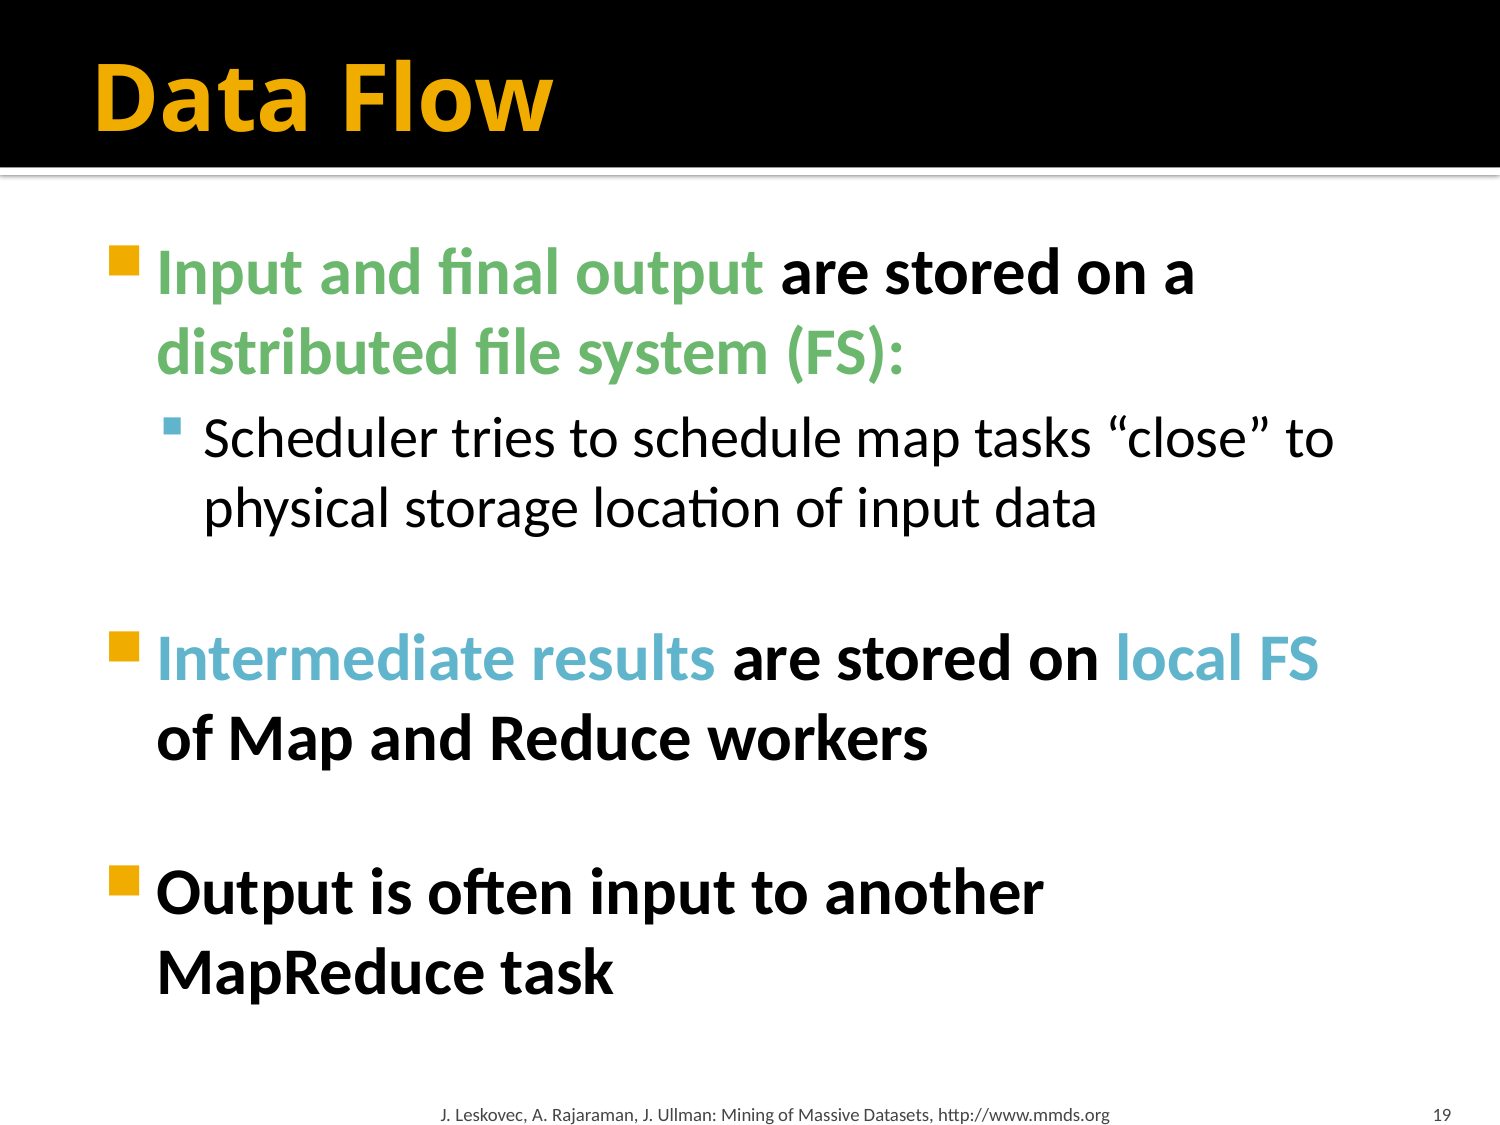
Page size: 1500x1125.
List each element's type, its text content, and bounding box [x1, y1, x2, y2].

footer J. Leskovec, A. Rajaraman, J. Ullman: Mining of Massive Datasets, http://www.mmds.org [433, 1080, 1337, 1125]
slide_number 19 [1345, 1080, 1467, 1125]
title Data Flow [75, 12, 1425, 175]
list Input and final output are stored on a distributed file system (FS): Scheduler tries to schedule map tasks “close” to physical storage location of input data Intermediate results are stored on local FS of Map and Reduce workers Output is often input to another MapReduce task [75, 212, 1425, 1075]
